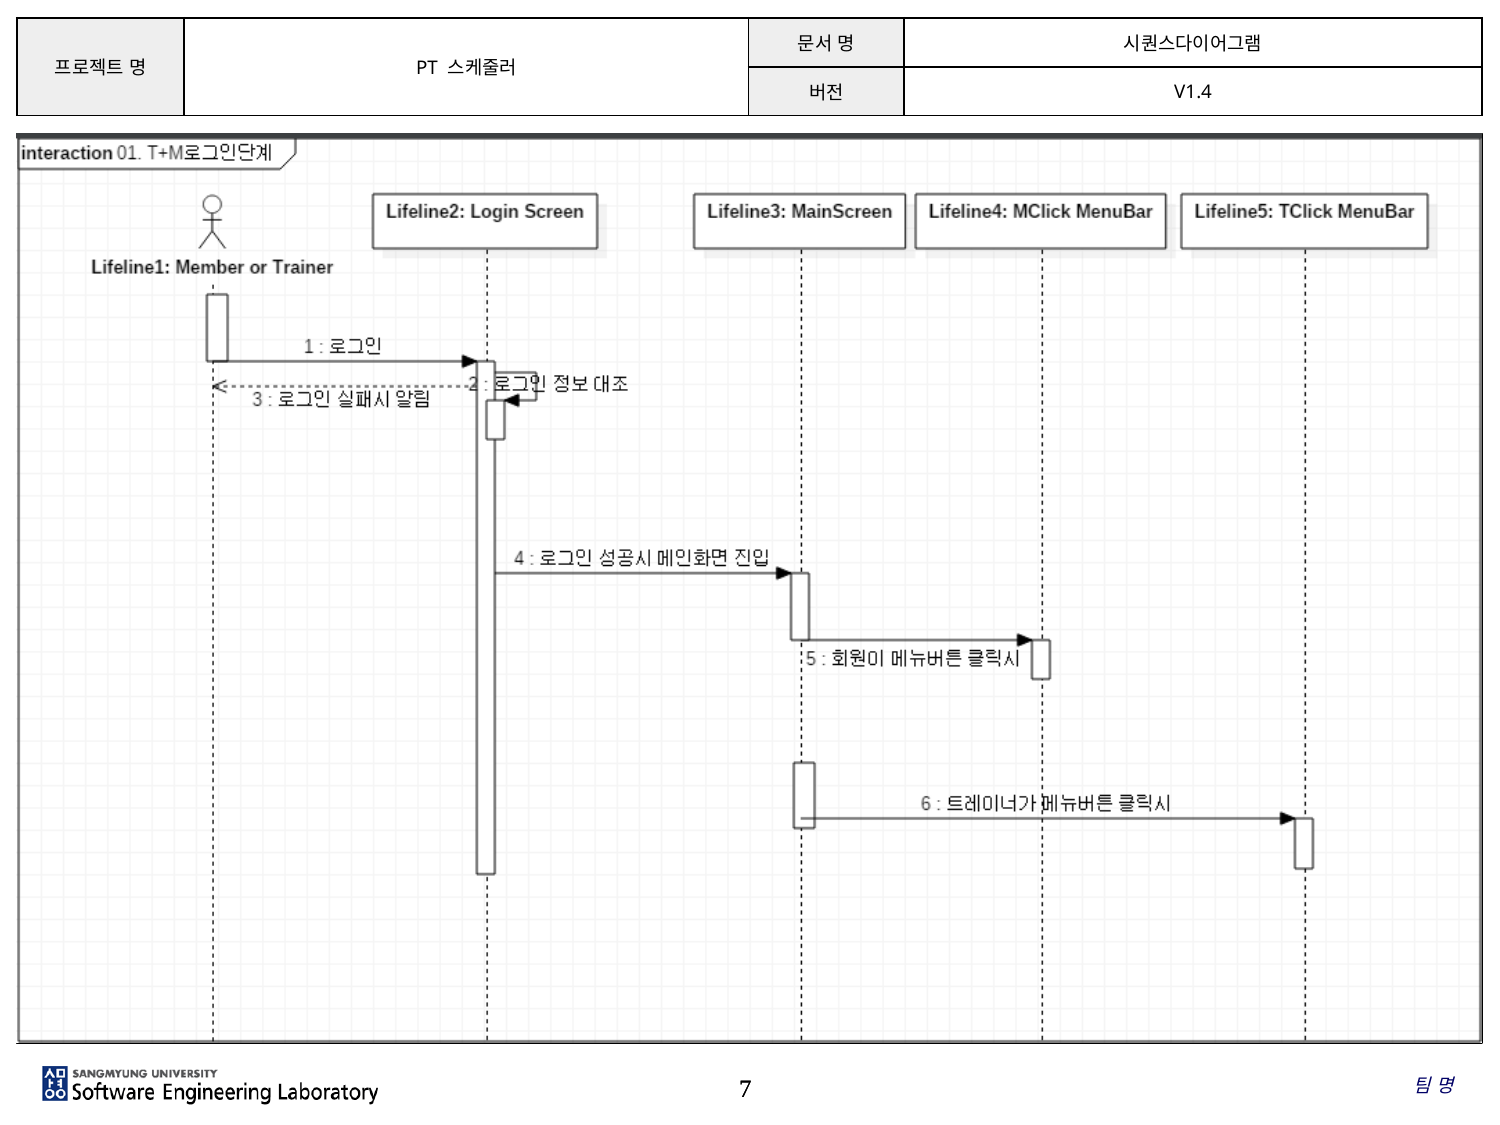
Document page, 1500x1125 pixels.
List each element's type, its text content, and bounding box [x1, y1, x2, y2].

table_header 문서 명 [749, 19, 903, 66]
footer 팀 명 [994, 1060, 1454, 1110]
table_header 시퀀스다이어그램 [905, 19, 1481, 66]
table_header PT 스케줄러 [185, 19, 748, 115]
picture [16, 133, 1483, 1044]
table_cell V1.4 [905, 68, 1481, 115]
table_cell 버전 [749, 68, 903, 115]
table_header 프로젝트 명 [18, 19, 183, 115]
picture [42, 1066, 382, 1106]
